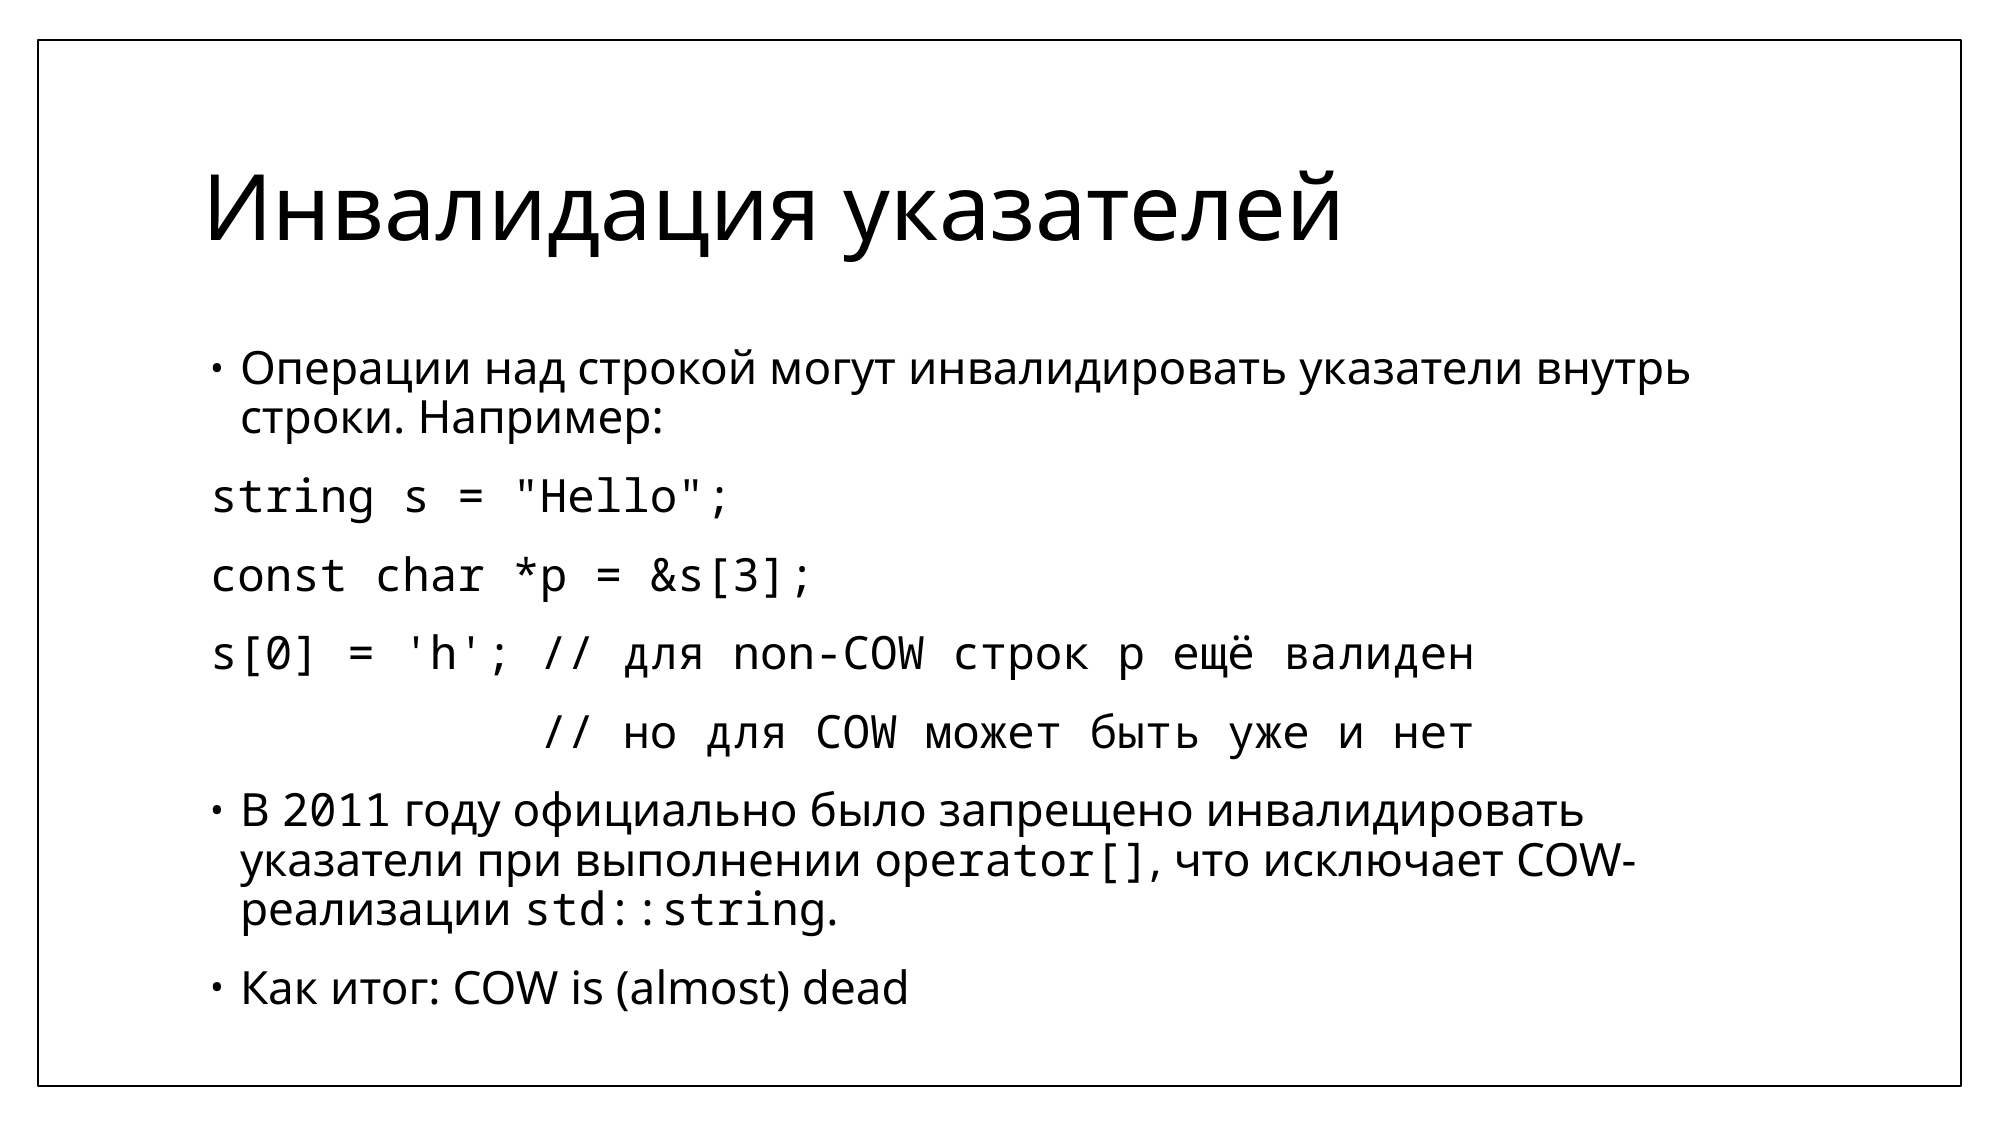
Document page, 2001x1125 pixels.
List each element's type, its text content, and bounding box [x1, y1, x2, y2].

list Операции над строкой могут инвалидировать указатели внутрь строки. Например: string s = "Hello"; const char *p = &s[3]; s[0] = 'h'; // для non-COW строк p ещё валиден // но для COW может быть уже и нет В 2011 году официально было запрещено инвалидировать указатели при выполнении operator[], что исключает COW-реализации std::string. Как итог: COW is (almost) dead [187, 337, 1808, 1000]
title Инвалидация указателей [187, 99, 1808, 323]
